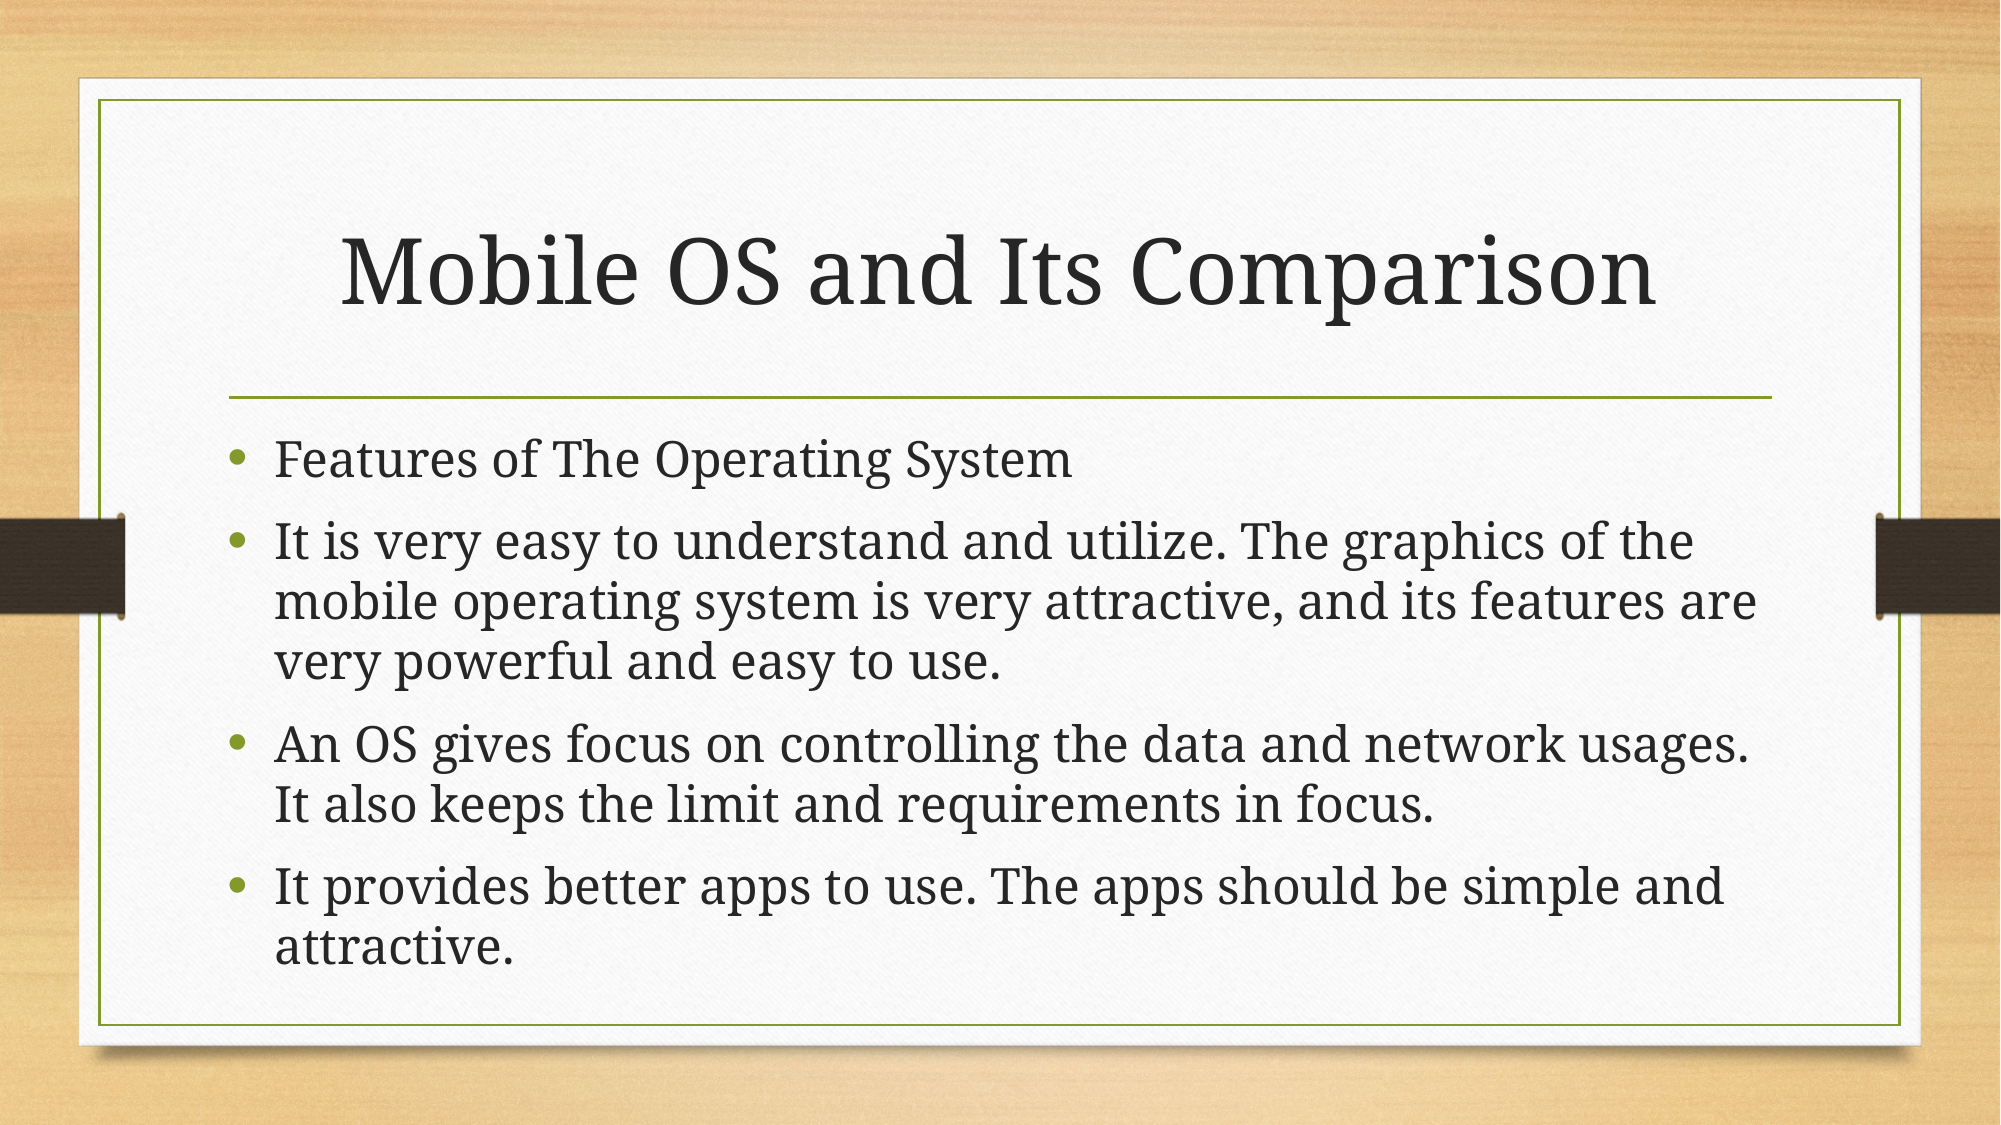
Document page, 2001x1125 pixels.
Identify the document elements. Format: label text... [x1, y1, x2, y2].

title Mobile OS and Its Comparison [212, 161, 1788, 375]
list Features of The Operating System It is very easy to understand and utilize. The graphics of the mobile operating system is very attractive, and its features are very powerful and easy to use. An OS gives focus on controlling the data and network usages. It also keeps the limit and requirements in focus. It provides better apps to use. The apps should be simple and attractive. [212, 419, 1788, 964]
picture [0, 0, 2001, 1125]
